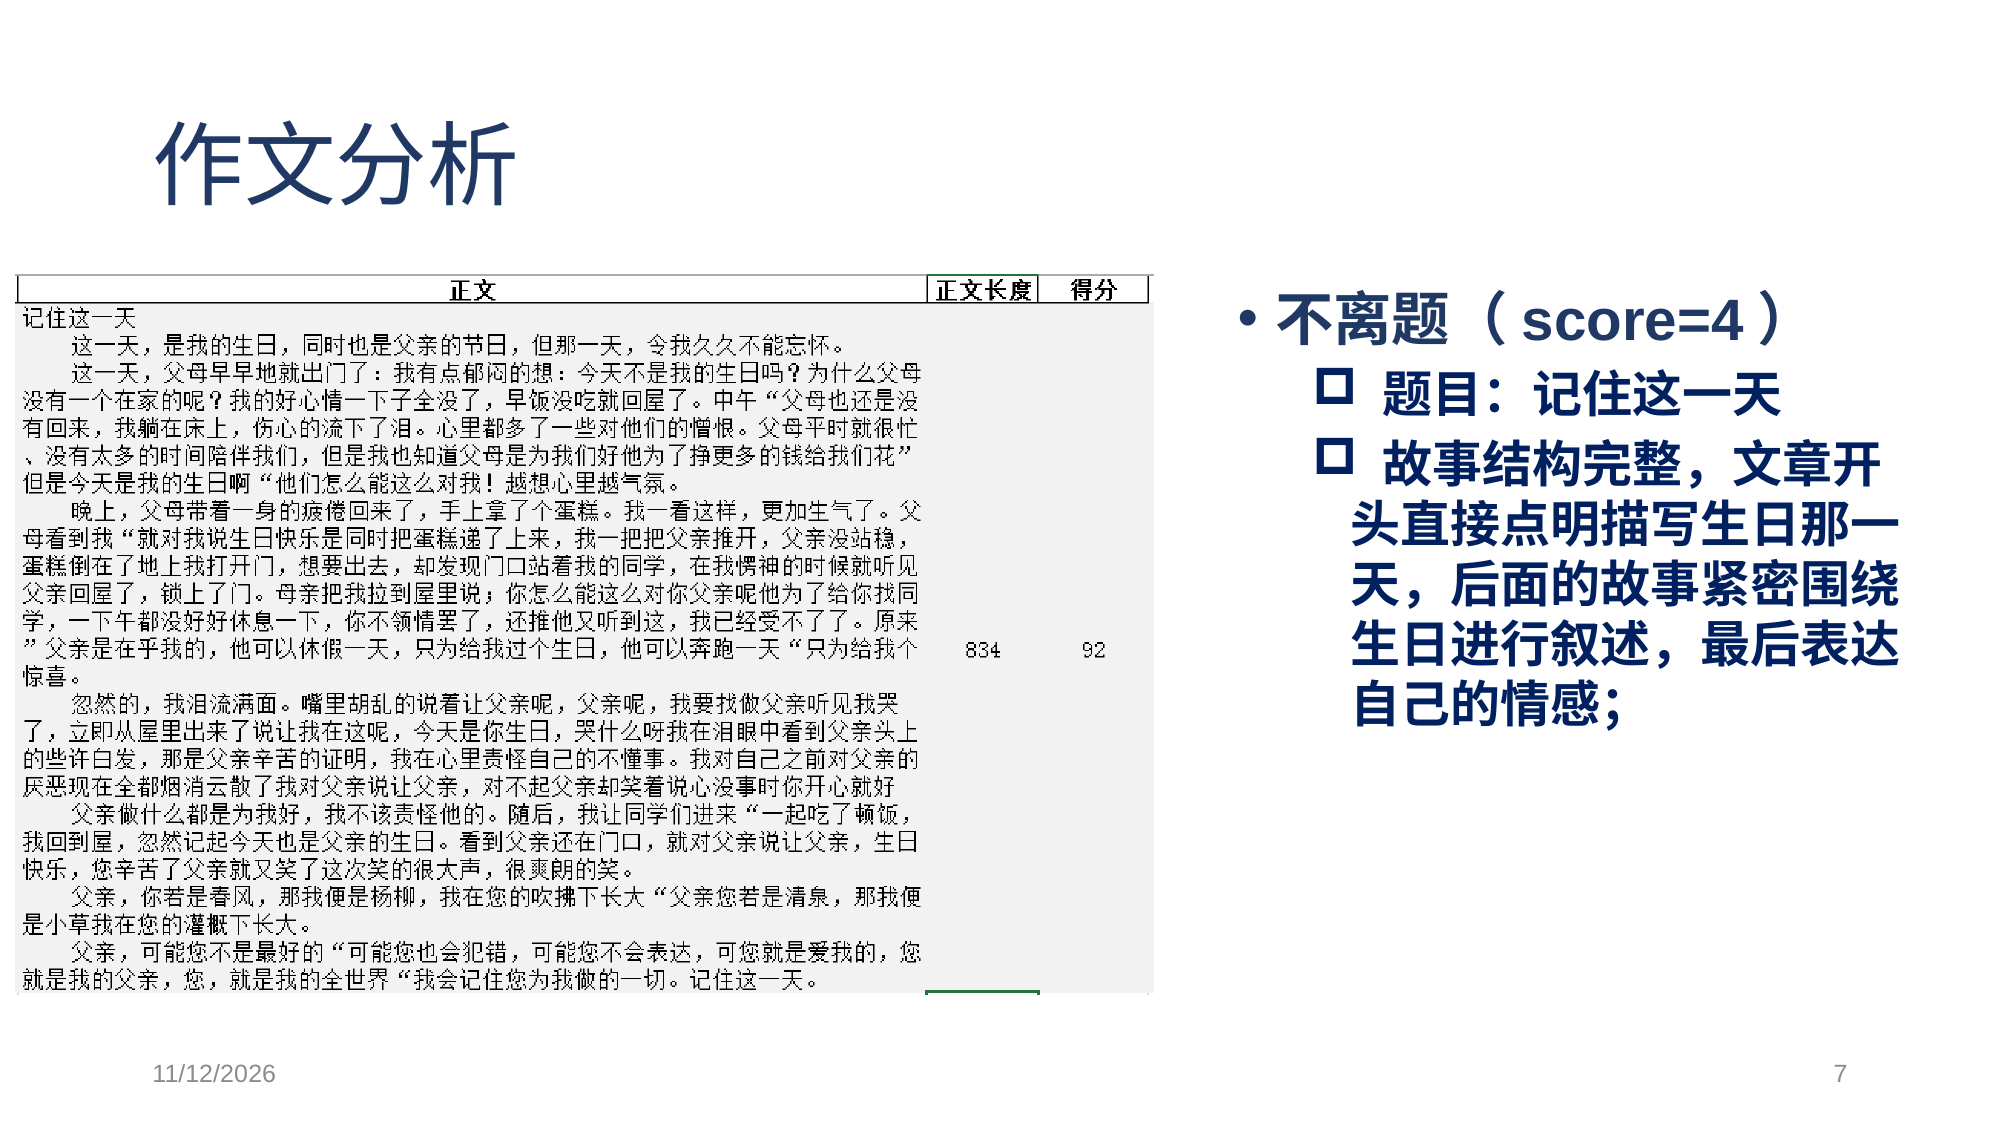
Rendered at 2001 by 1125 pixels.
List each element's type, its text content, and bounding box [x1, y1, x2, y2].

list 不离题（score=4） 题目：记住这一天 故事结构完整，文章开头直接点明描写生日那一天，后面的故事紧密围绕生日进行叙述，最后表达自己的情感； [1222, 274, 1938, 989]
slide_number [137, 1042, 588, 1103]
picture [15, 274, 1155, 995]
slide_number 7 [1412, 1042, 1863, 1103]
title 作文分析 [137, 59, 1863, 278]
